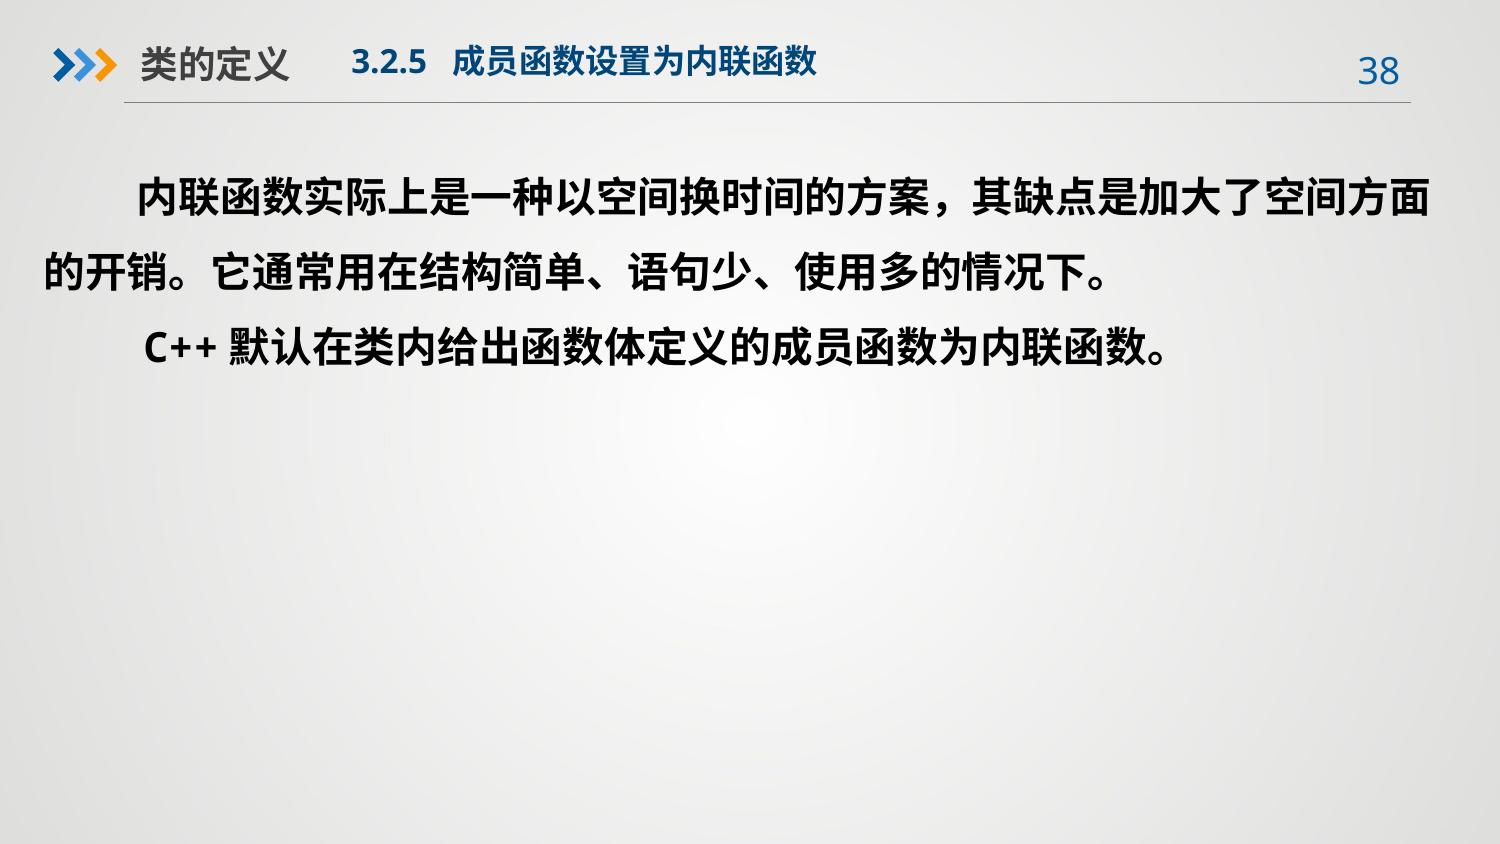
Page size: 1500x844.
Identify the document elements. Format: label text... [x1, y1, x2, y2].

text_box 内联函数实际上是一种以空间换时间的方案，其缺点是加大了空间方面的开销。它通常用在结构简单、语句少、使用多的情况下。 C++默认在类内给出函数体定义的成员函数为内联函数。 [28, 138, 1471, 379]
picture [0, 0, 1500, 844]
text_box 类的定义 [140, 32, 491, 95]
text_box 3.2.5 成员函数设置为内联函数 [336, 32, 914, 88]
